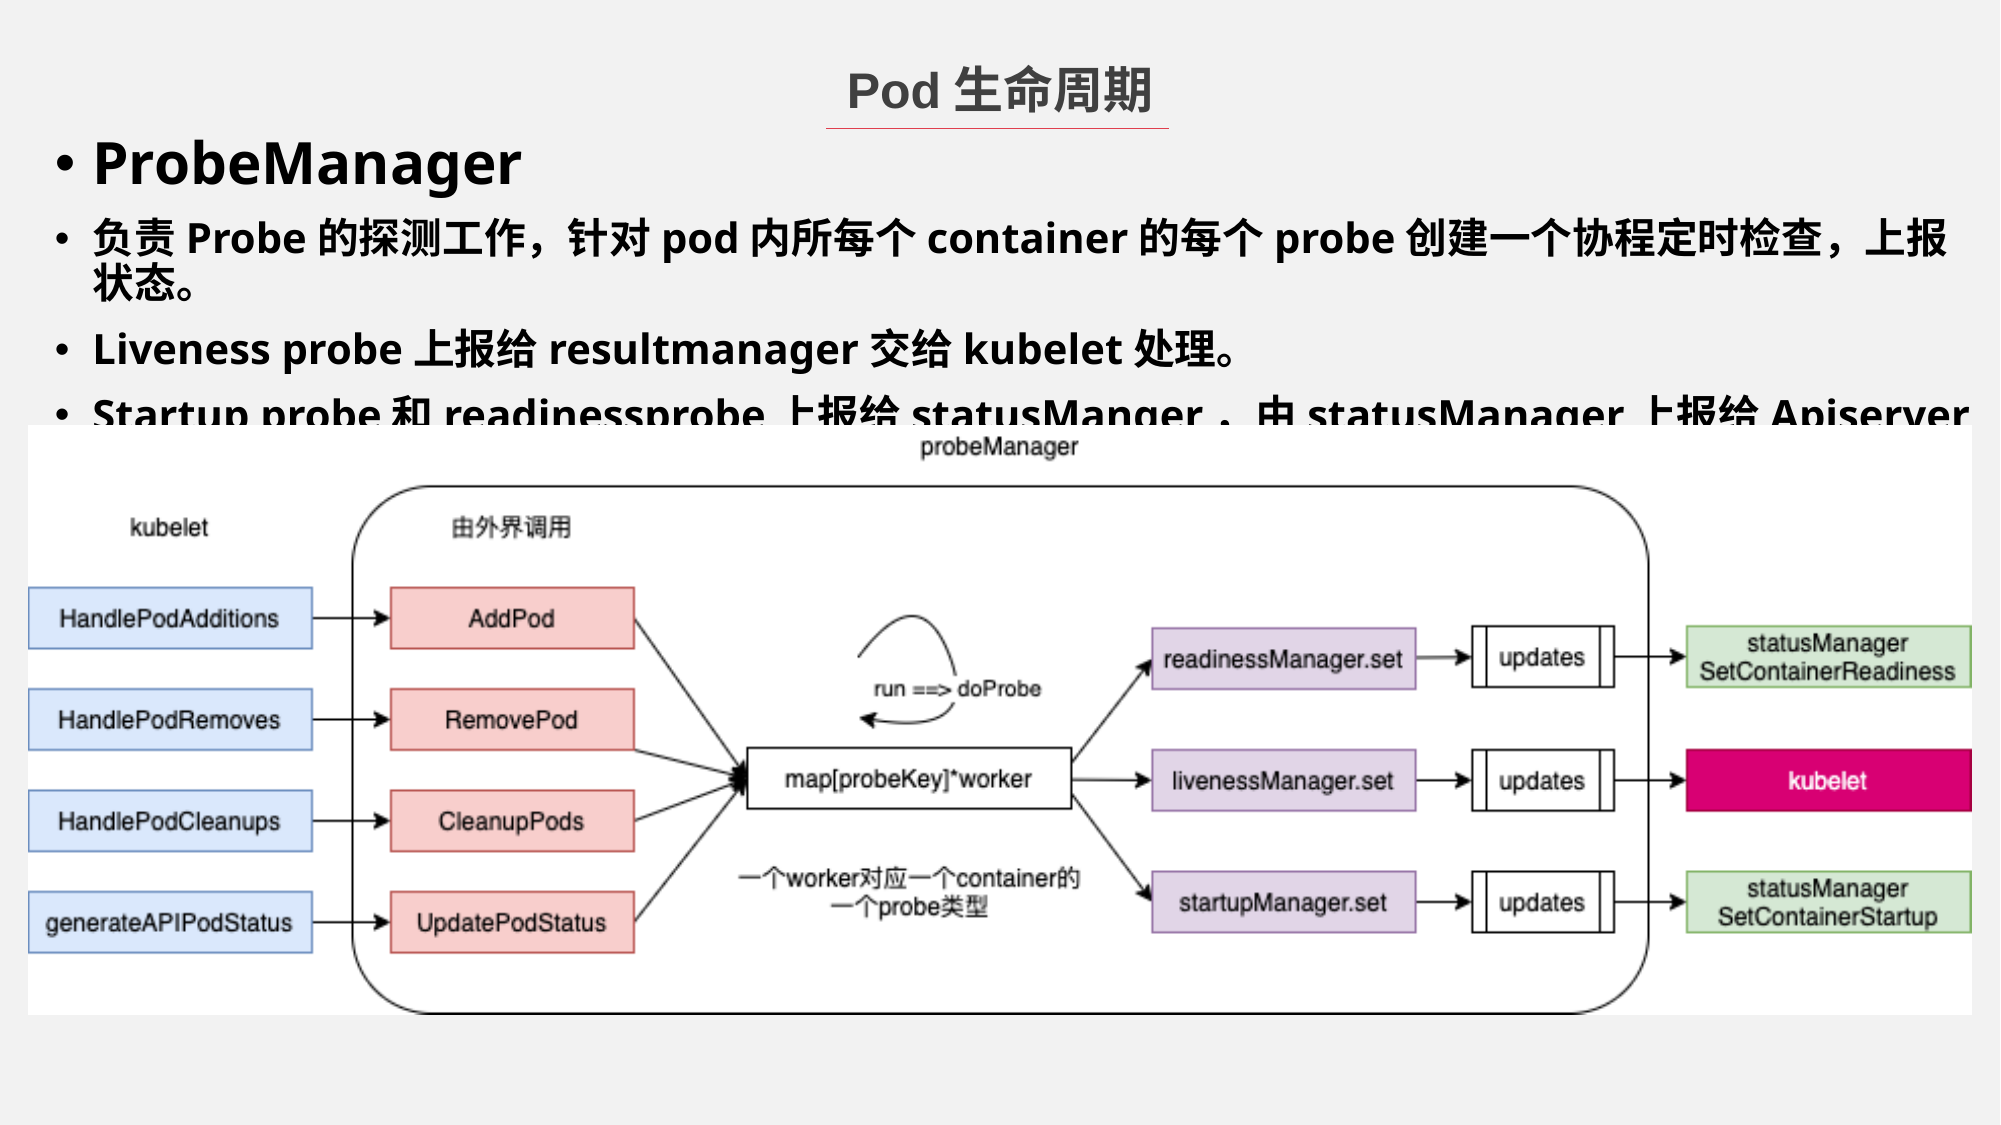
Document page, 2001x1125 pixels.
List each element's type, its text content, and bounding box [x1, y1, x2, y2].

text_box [678, 50, 1322, 129]
picture [28, 425, 1972, 1015]
text_box ProbeManager 负责Probe的探测工作，针对pod内所每个container的每个probe创建一个协程定时检查，上报状态。 Liveness probe上报给resultmanager交给kubelet处理。 Startup probe和readinessprobe上报给statusManger，由statusManager上报给Apiserver [40, 126, 2000, 1085]
